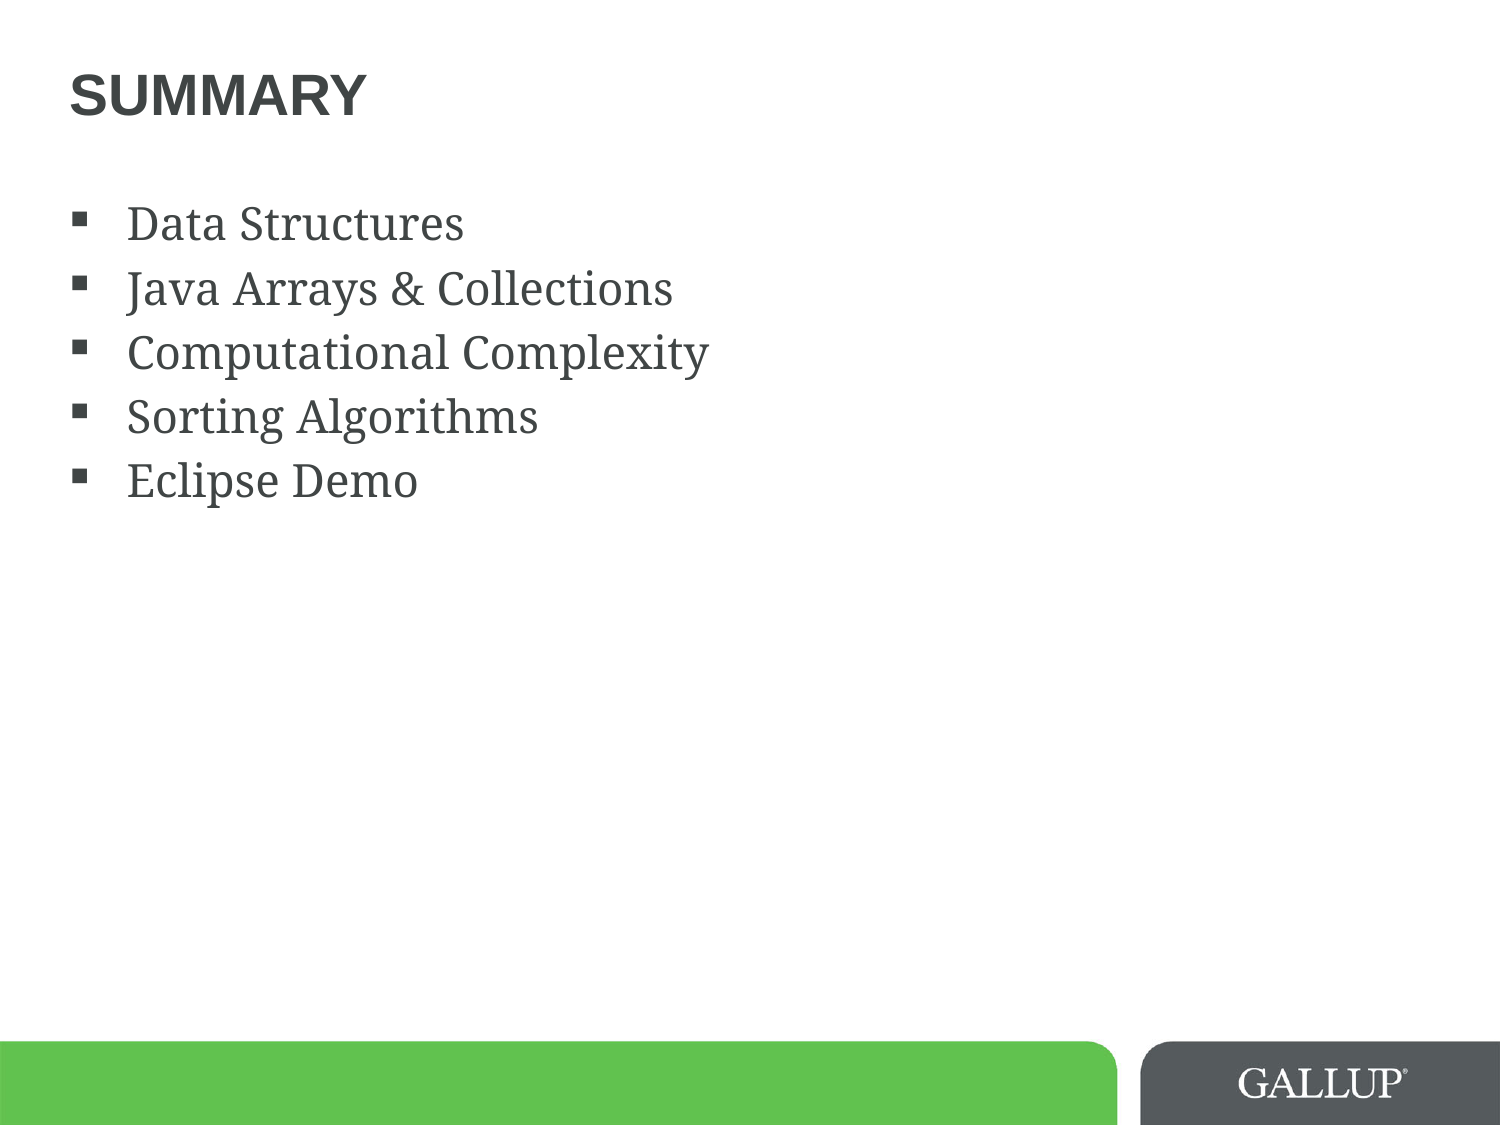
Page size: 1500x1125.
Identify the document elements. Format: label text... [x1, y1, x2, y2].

picture [0, 0, 1500, 1125]
list Data Structures Java Arrays & Collections Computational Complexity Sorting Algorithms Eclipse Demo [55, 187, 1454, 949]
title Summary [55, 49, 1430, 146]
